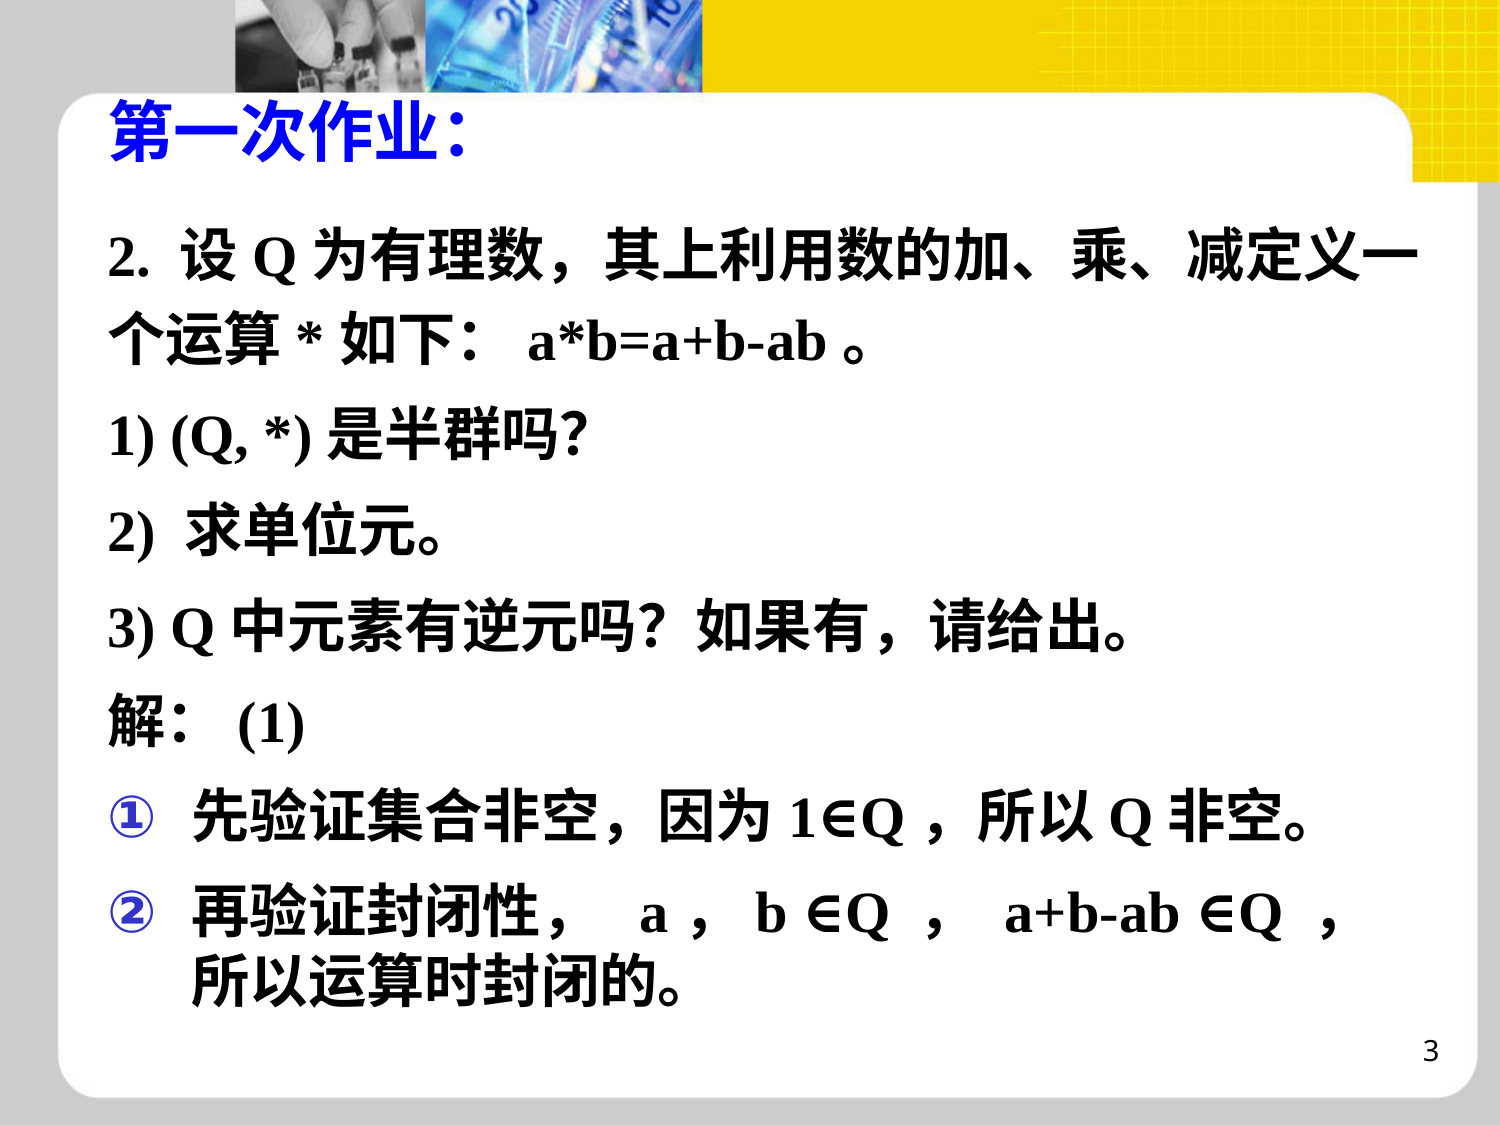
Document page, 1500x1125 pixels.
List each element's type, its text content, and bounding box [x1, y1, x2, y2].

list 2. 设Q为有理数，其上利用数的加、乘、减定义一个运算*如下：a*b=a+b-ab。 1) (Q, *)是半群吗？ 2) 求单位元。 3) Q中元素有逆元吗？如果有，请给出。 解：(1) 先验证集合非空，因为1∈Q，所以Q非空。 再验证封闭性， a，b ∈Q ， a+b-ab ∈Q ，所以运算时封闭的。 [92, 196, 1436, 1047]
slide_number 3 [1141, 1024, 1455, 1101]
picture [0, 0, 1500, 1125]
title 第一次作业： [92, 87, 1408, 173]
